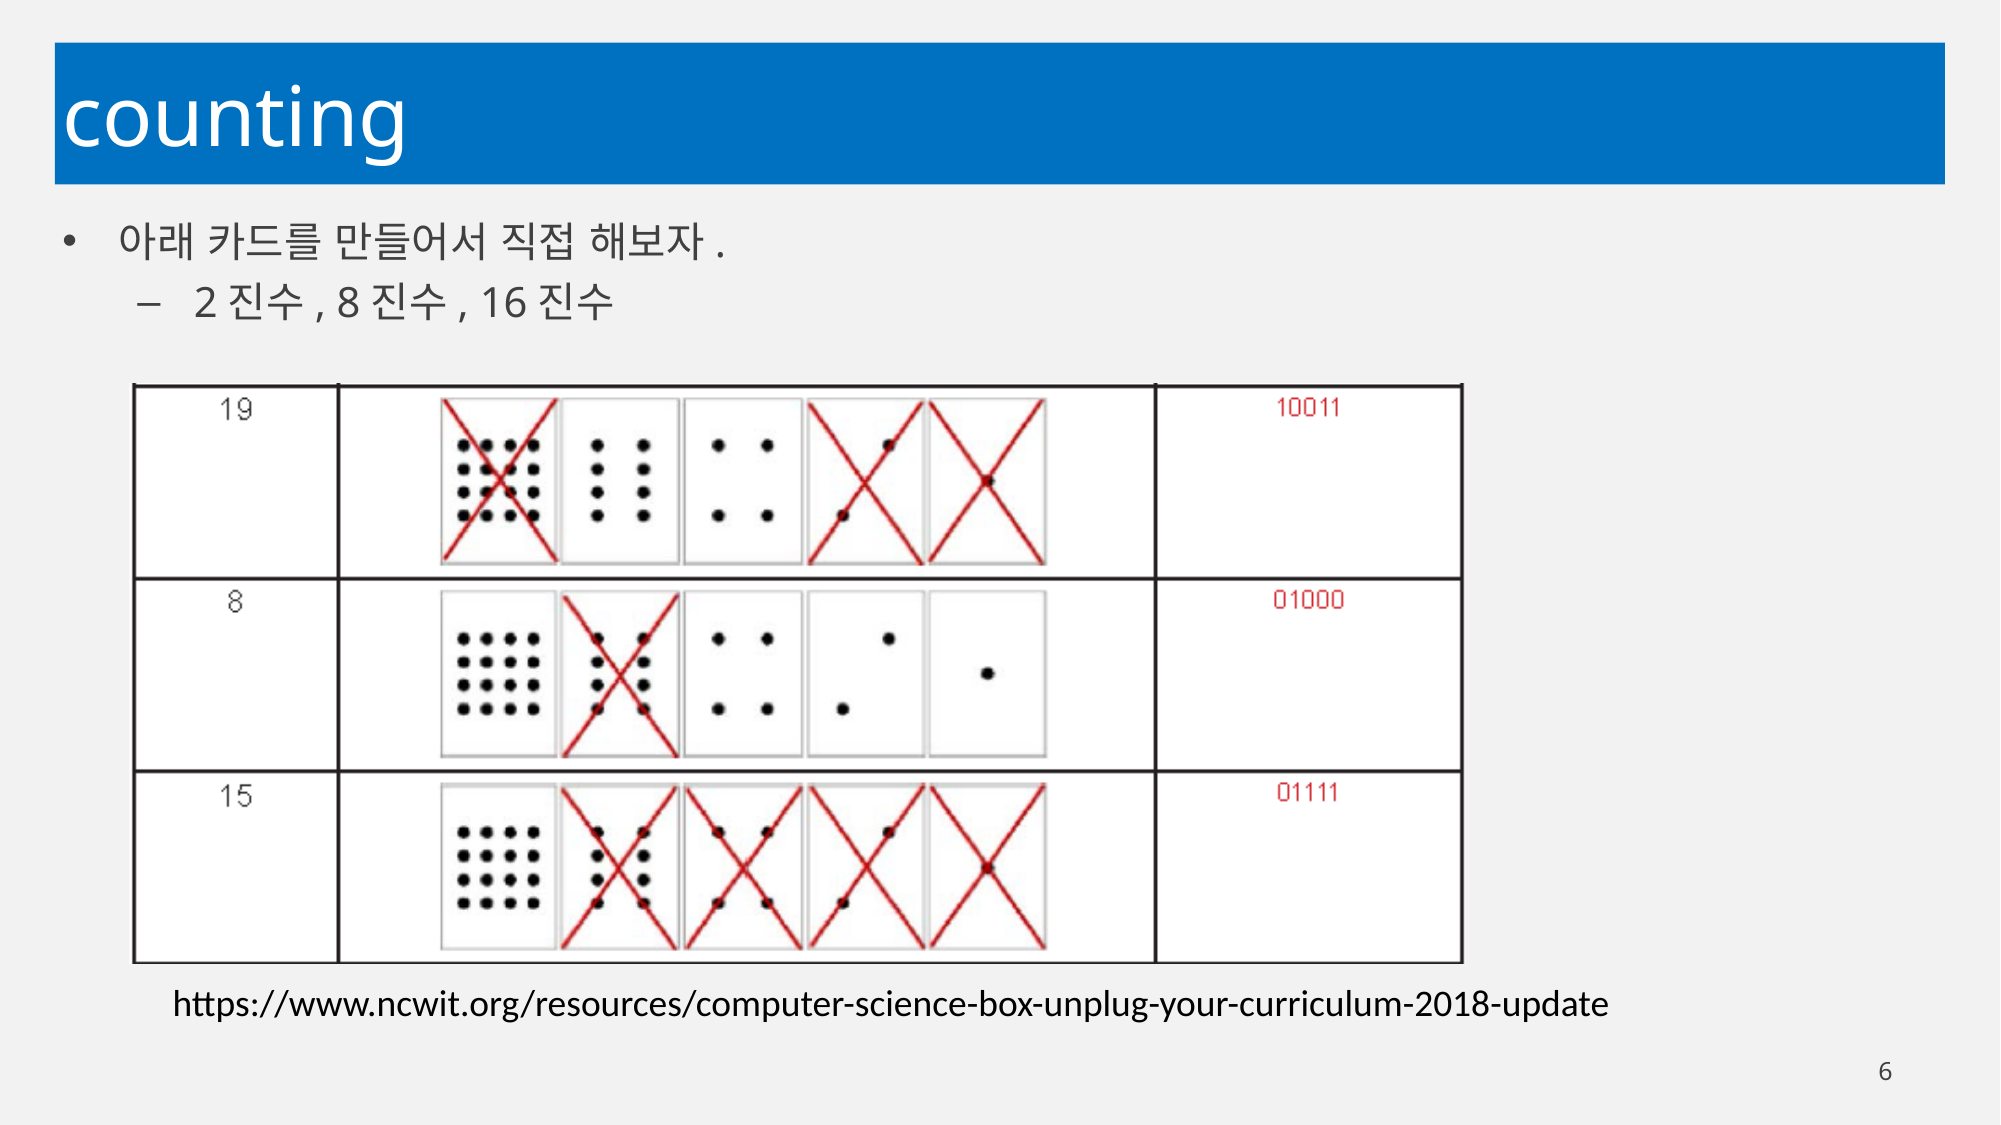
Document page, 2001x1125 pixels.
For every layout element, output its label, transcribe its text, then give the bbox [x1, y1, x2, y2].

slide_number 6 [1852, 1049, 1901, 1096]
picture [129, 383, 1466, 965]
text_box https://www.ncwit.org/resources/computer-science-box-unplug-your-curriculum-2018-update [157, 971, 1645, 1031]
list 아래 카드를 만들어서 직접 해보자. 2진수, 8진수, 16진수 [54, 207, 1946, 1000]
title counting [54, 42, 1946, 185]
